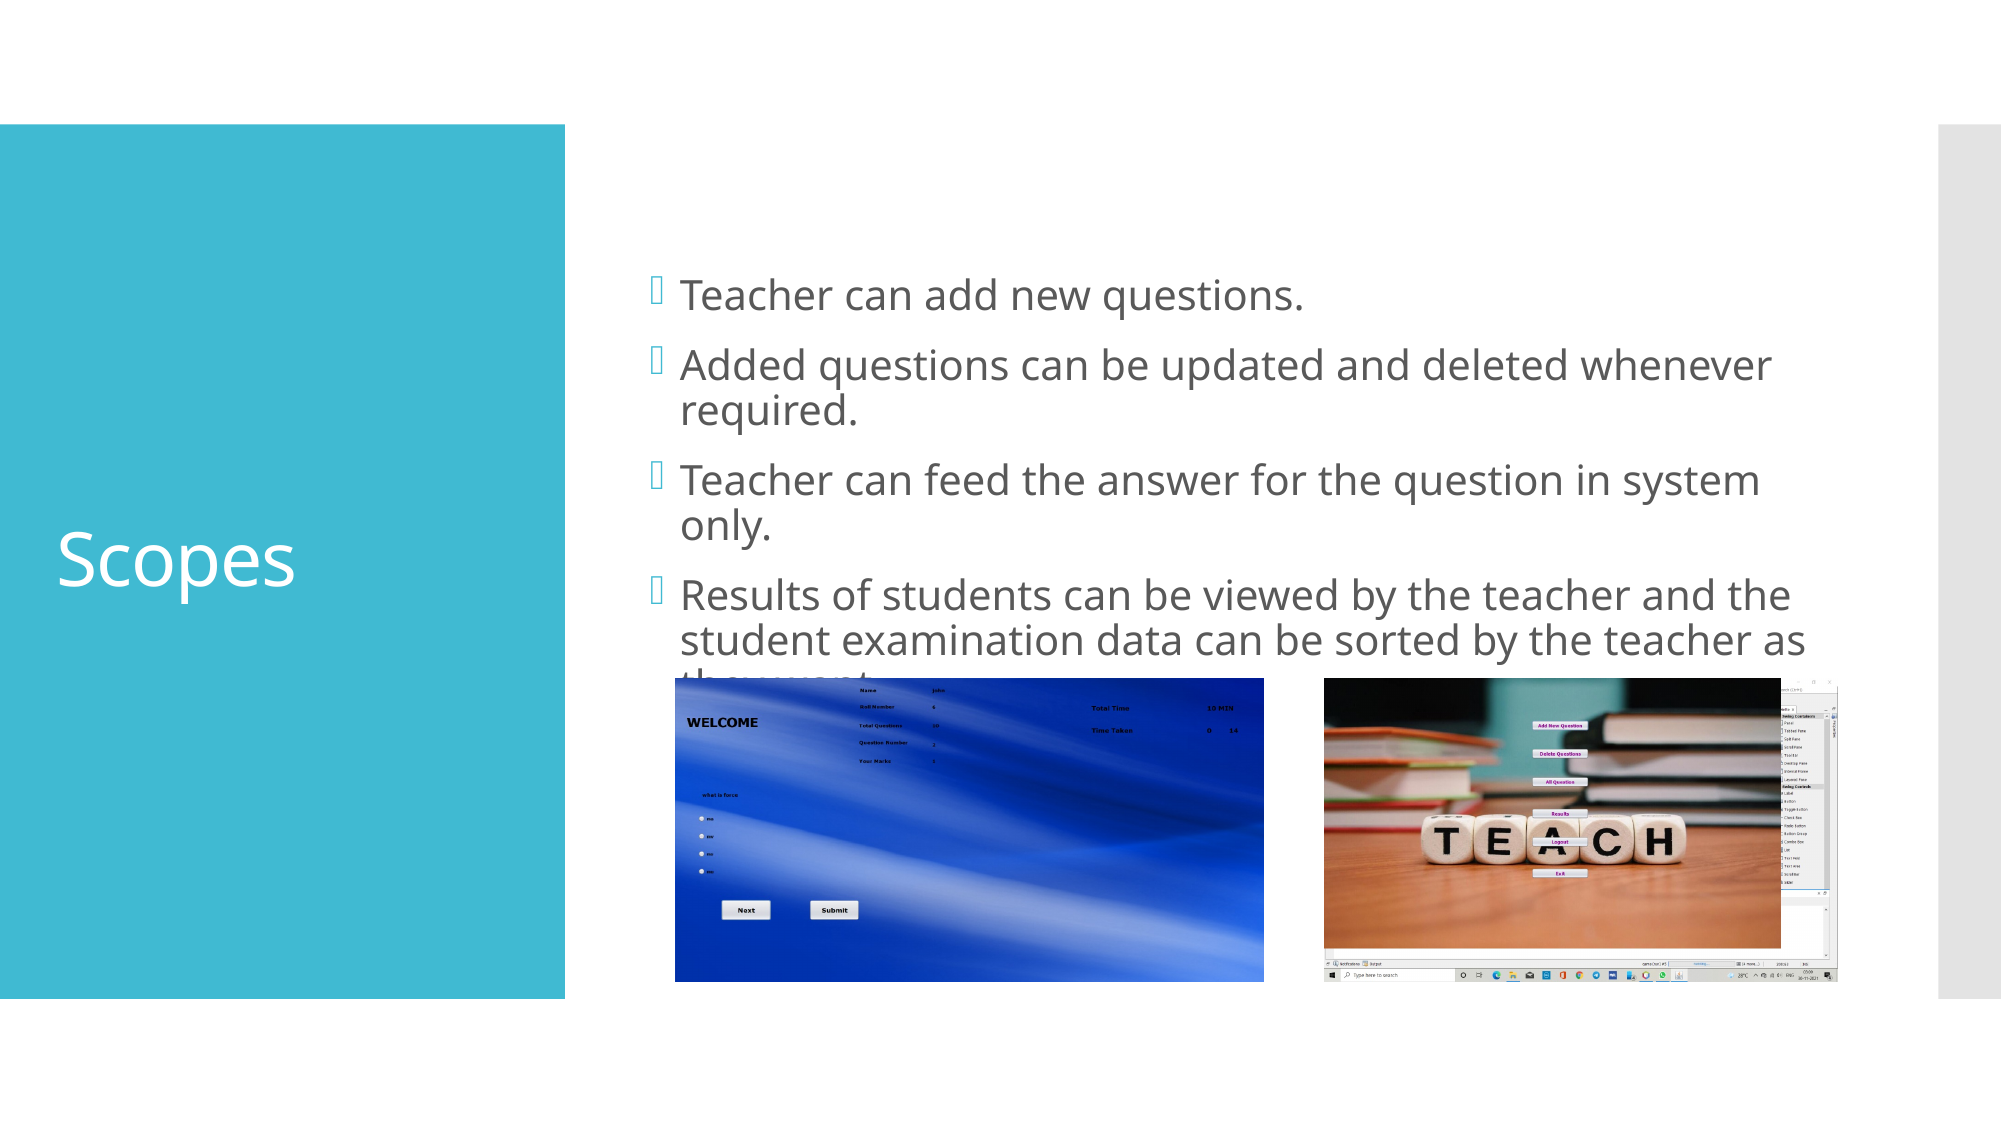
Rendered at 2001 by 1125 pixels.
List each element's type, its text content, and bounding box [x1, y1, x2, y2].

picture [675, 678, 1265, 982]
picture [1323, 678, 1838, 982]
list Teacher can add new questions. Added questions can be updated and deleted whenever required. Teacher can feed the answer for the question in system only. Results of students can be viewed by the teacher and the student examination data can be sorted by the teacher as they want. [634, 141, 1835, 982]
title Scopes [41, 184, 525, 940]
